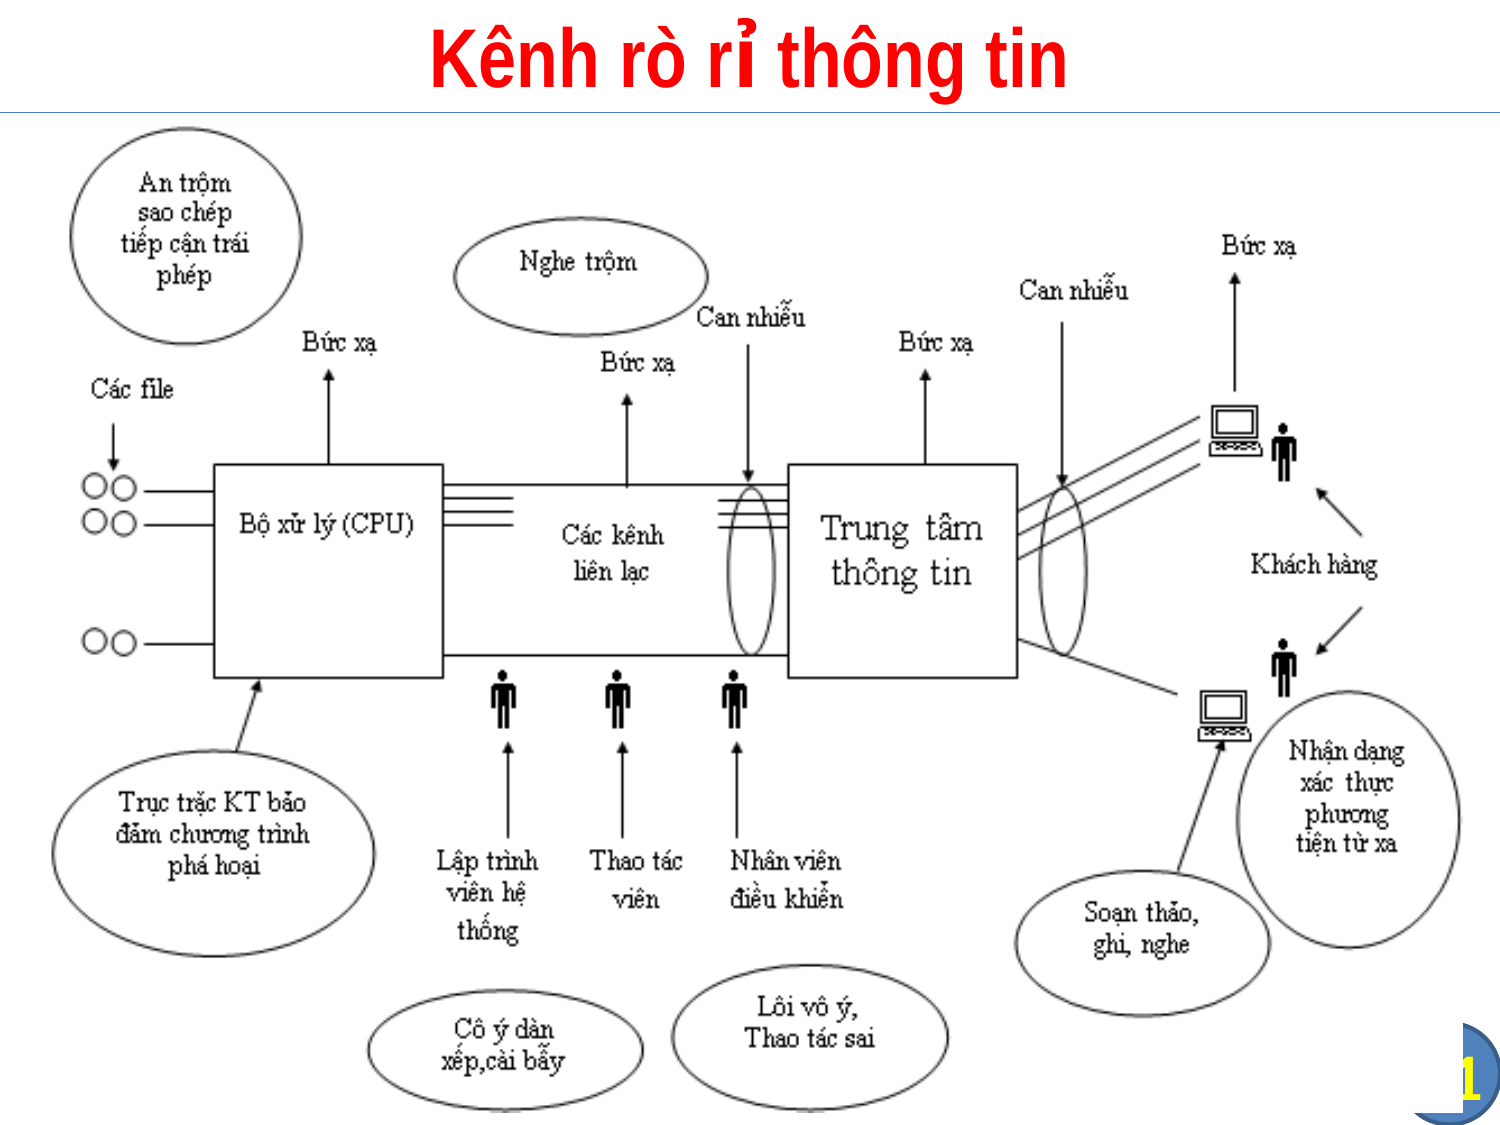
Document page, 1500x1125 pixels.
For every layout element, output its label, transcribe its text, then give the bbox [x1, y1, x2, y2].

picture [49, 125, 1463, 1113]
title Kênh rò rỉ thông tin [0, 0, 1500, 113]
slide_number ‹#› [1399, 1023, 1500, 1125]
